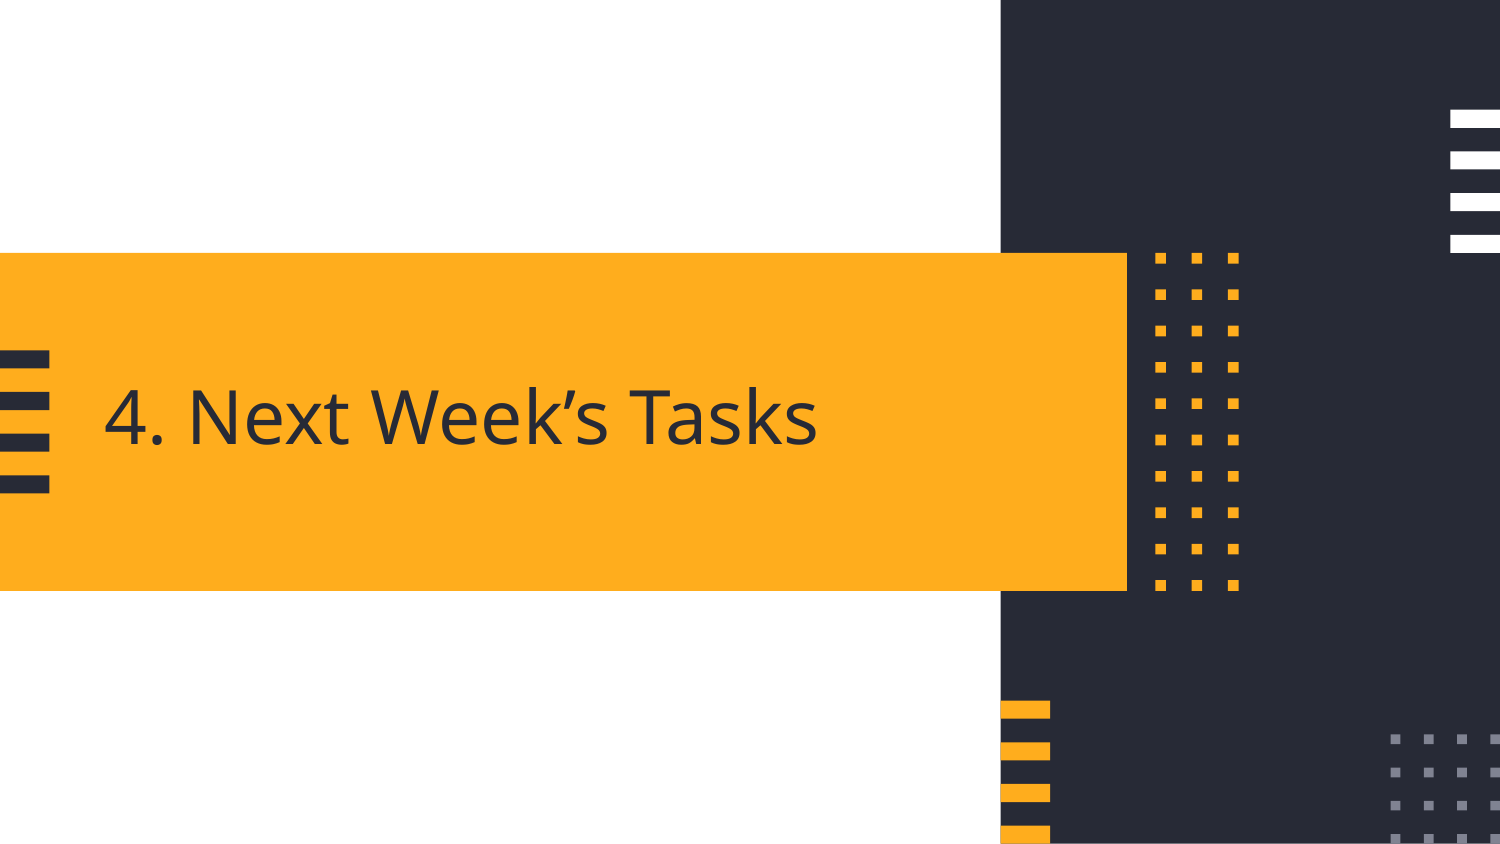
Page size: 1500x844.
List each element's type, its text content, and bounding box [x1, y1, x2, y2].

title 4. Next Week’s Tasks [104, 380, 1006, 461]
